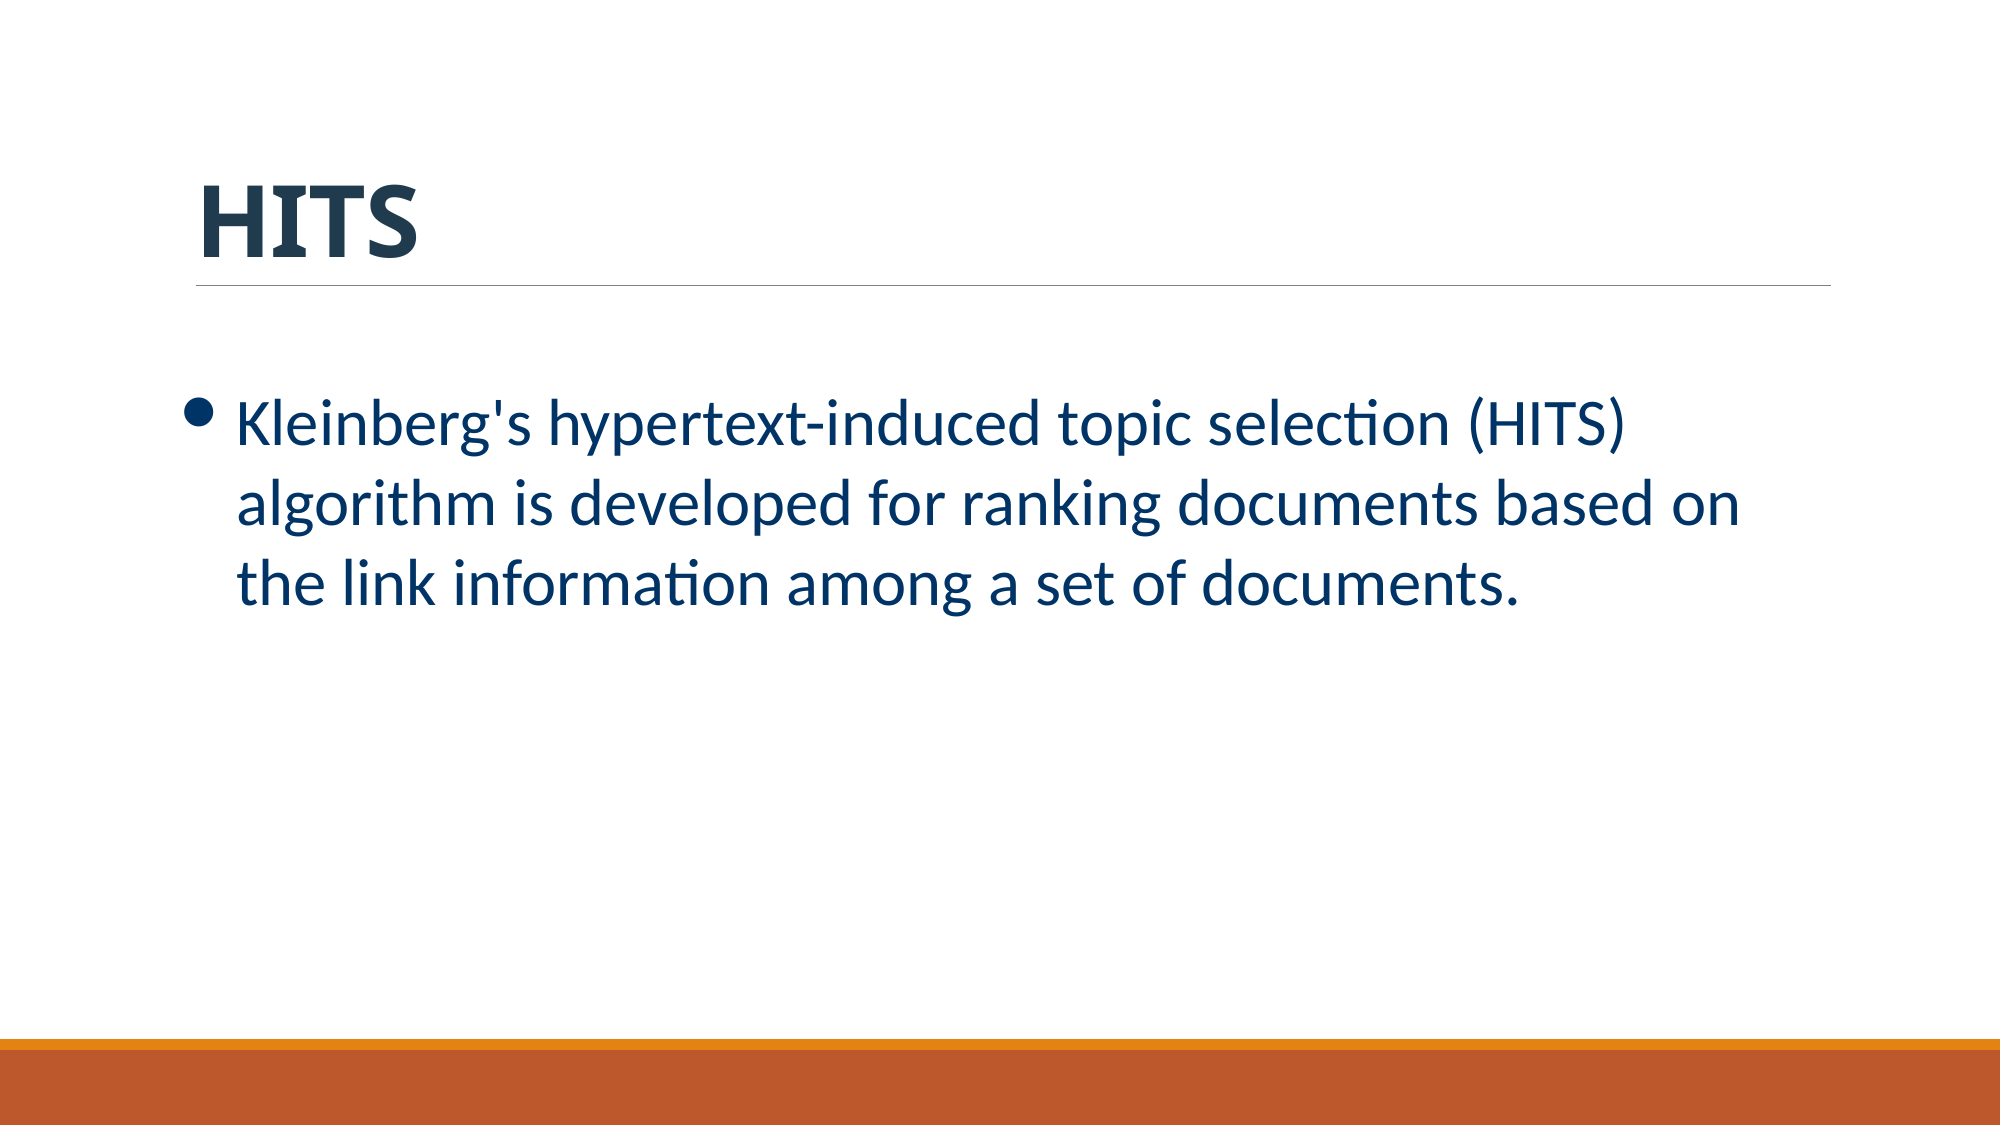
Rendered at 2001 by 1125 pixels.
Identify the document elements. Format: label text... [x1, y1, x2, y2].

list Kleinberg's hypertext-induced topic selection (HITS) algorithm is developed for ranking documents based on the link information among a set of documents. [180, 302, 1830, 963]
title HITS [180, 47, 1830, 285]
